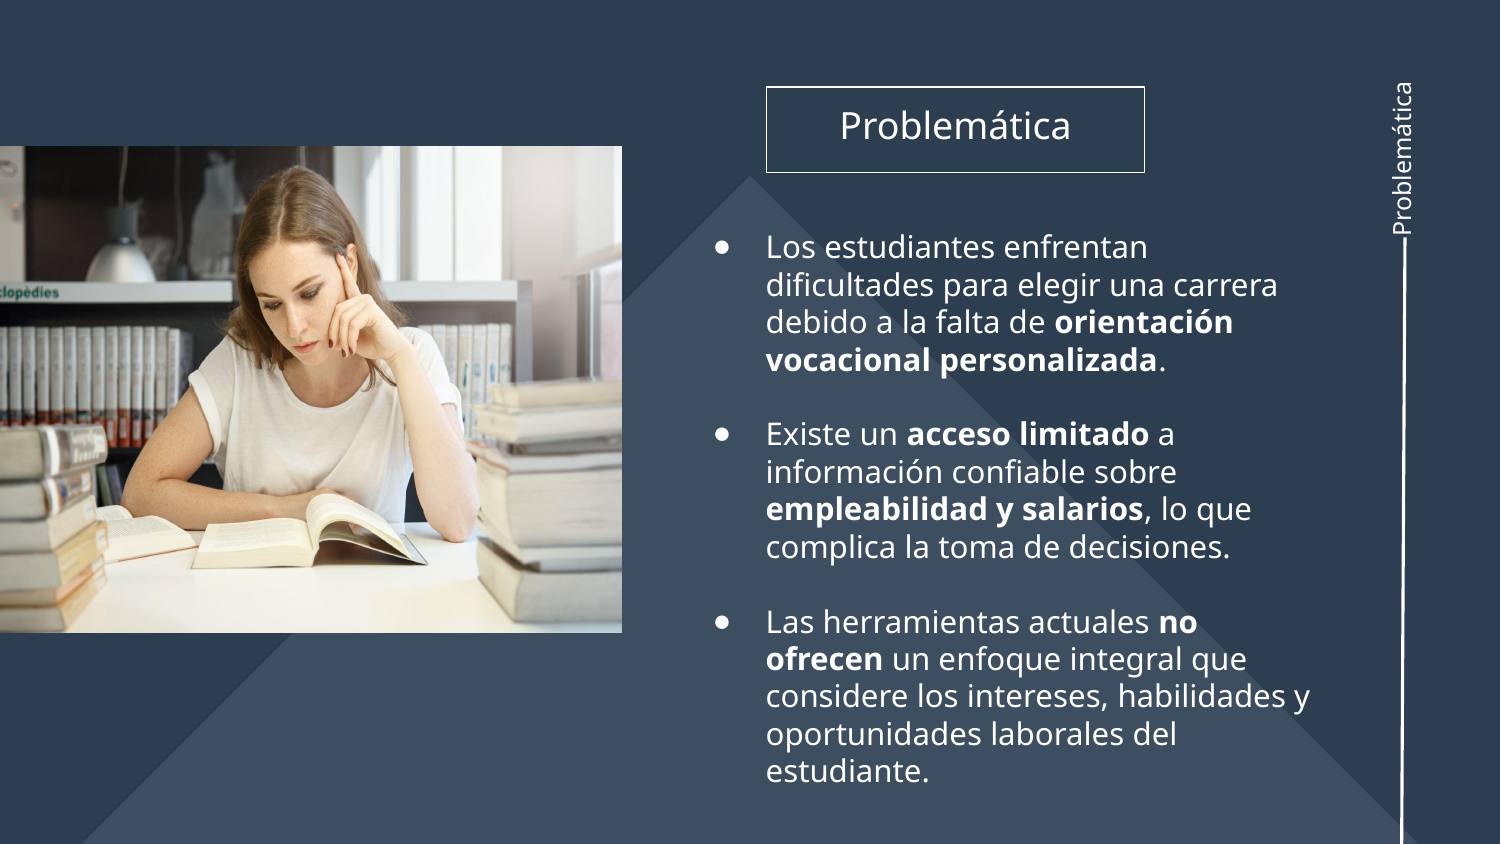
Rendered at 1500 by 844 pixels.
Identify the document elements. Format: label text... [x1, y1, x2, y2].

title Problemática [1383, 66, 1420, 778]
title Problemática [766, 87, 1145, 173]
picture [0, 146, 622, 634]
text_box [1401, 237, 1406, 844]
subtitle Los estudiantes enfrentan dificultades para elegir una carrera debido a la falta de orientación vocacional personalizada. Existe un acceso limitado a información confiable sobre empleabilidad y salarios, lo que complica la toma de decisiones. Las herramientas actuales no ofrecen un enfoque integral que considere los intereses, habilidades y oportunidades laborales del estudiante. [675, 212, 1329, 343]
